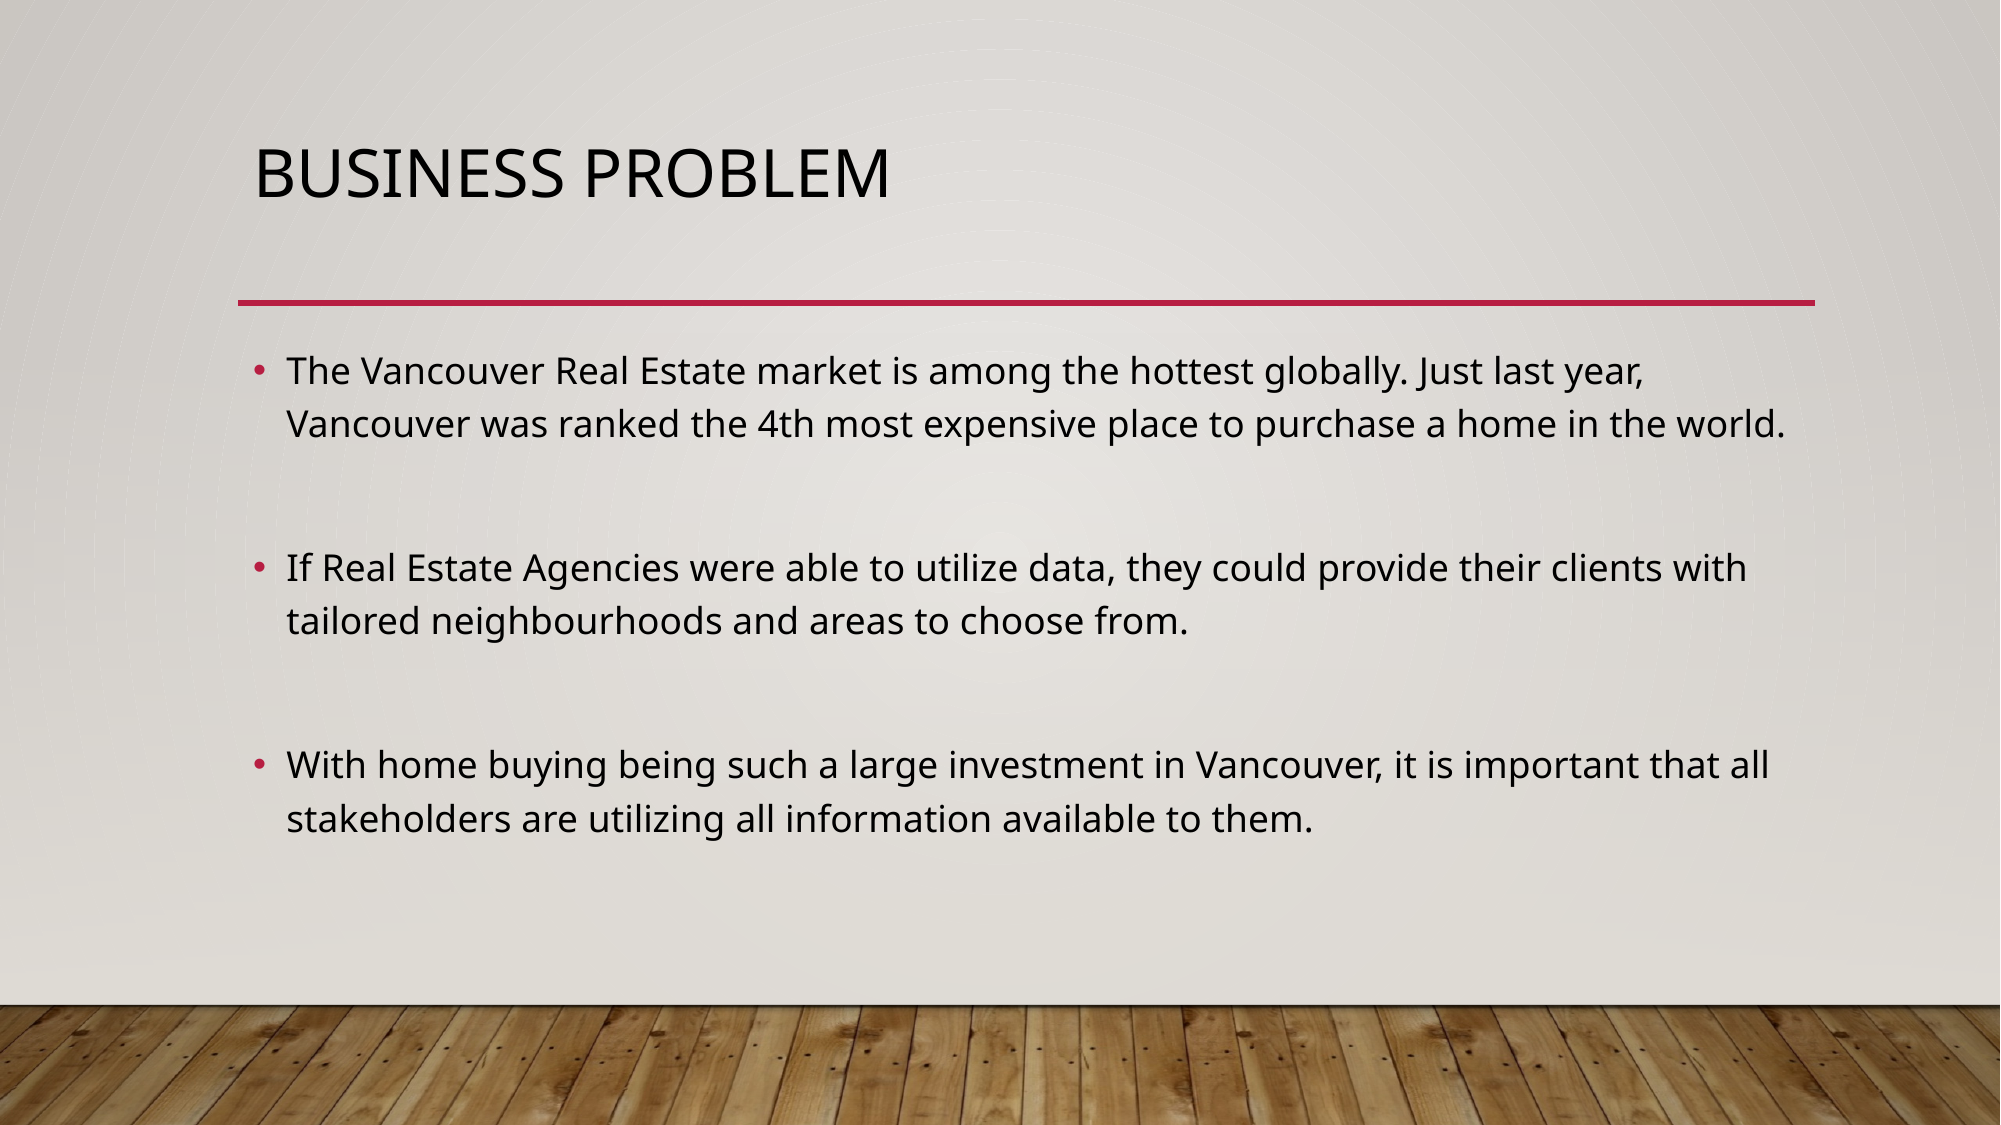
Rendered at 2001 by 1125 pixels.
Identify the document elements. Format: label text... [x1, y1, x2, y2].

list The Vancouver Real Estate market is among the hottest globally. Just last year, Vancouver was ranked the 4th most expensive place to purchase a home in the world. If Real Estate Agencies were able to utilize data, they could provide their clients with tailored neighbourhoods and areas to choose from. With home buying being such a large investment in Vancouver, it is important that all stakeholders are utilizing all information available to them. [238, 330, 1814, 897]
picture [0, 1005, 2000, 1125]
title Business Problem [238, 131, 1814, 305]
